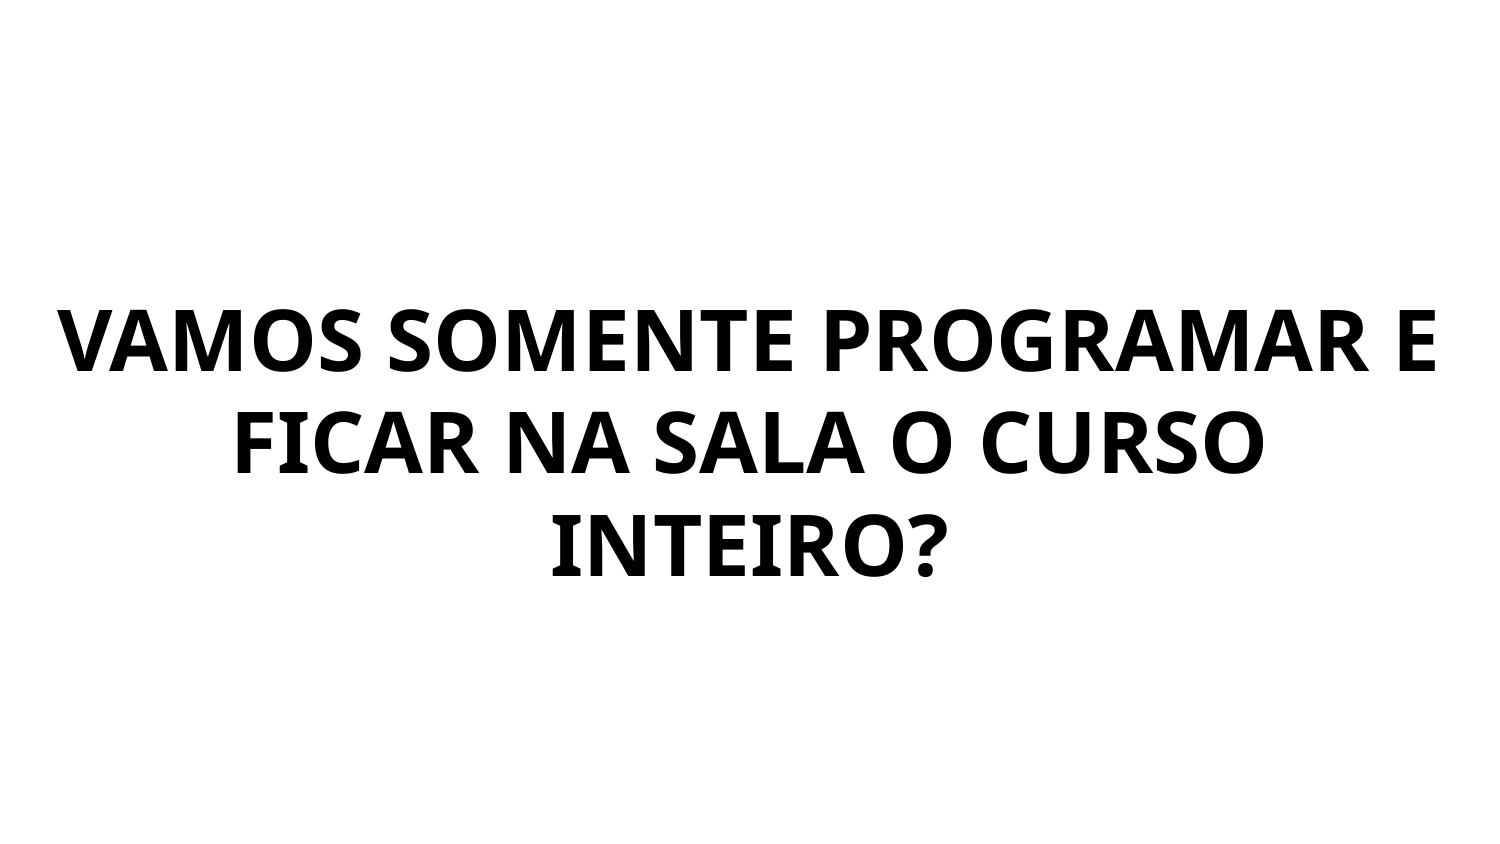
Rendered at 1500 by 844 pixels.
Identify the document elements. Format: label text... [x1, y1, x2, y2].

title VAMOS SOMENTE PROGRAMAR E FICAR NA SALA O CURSO INTEIRO? [19, 270, 1481, 545]
